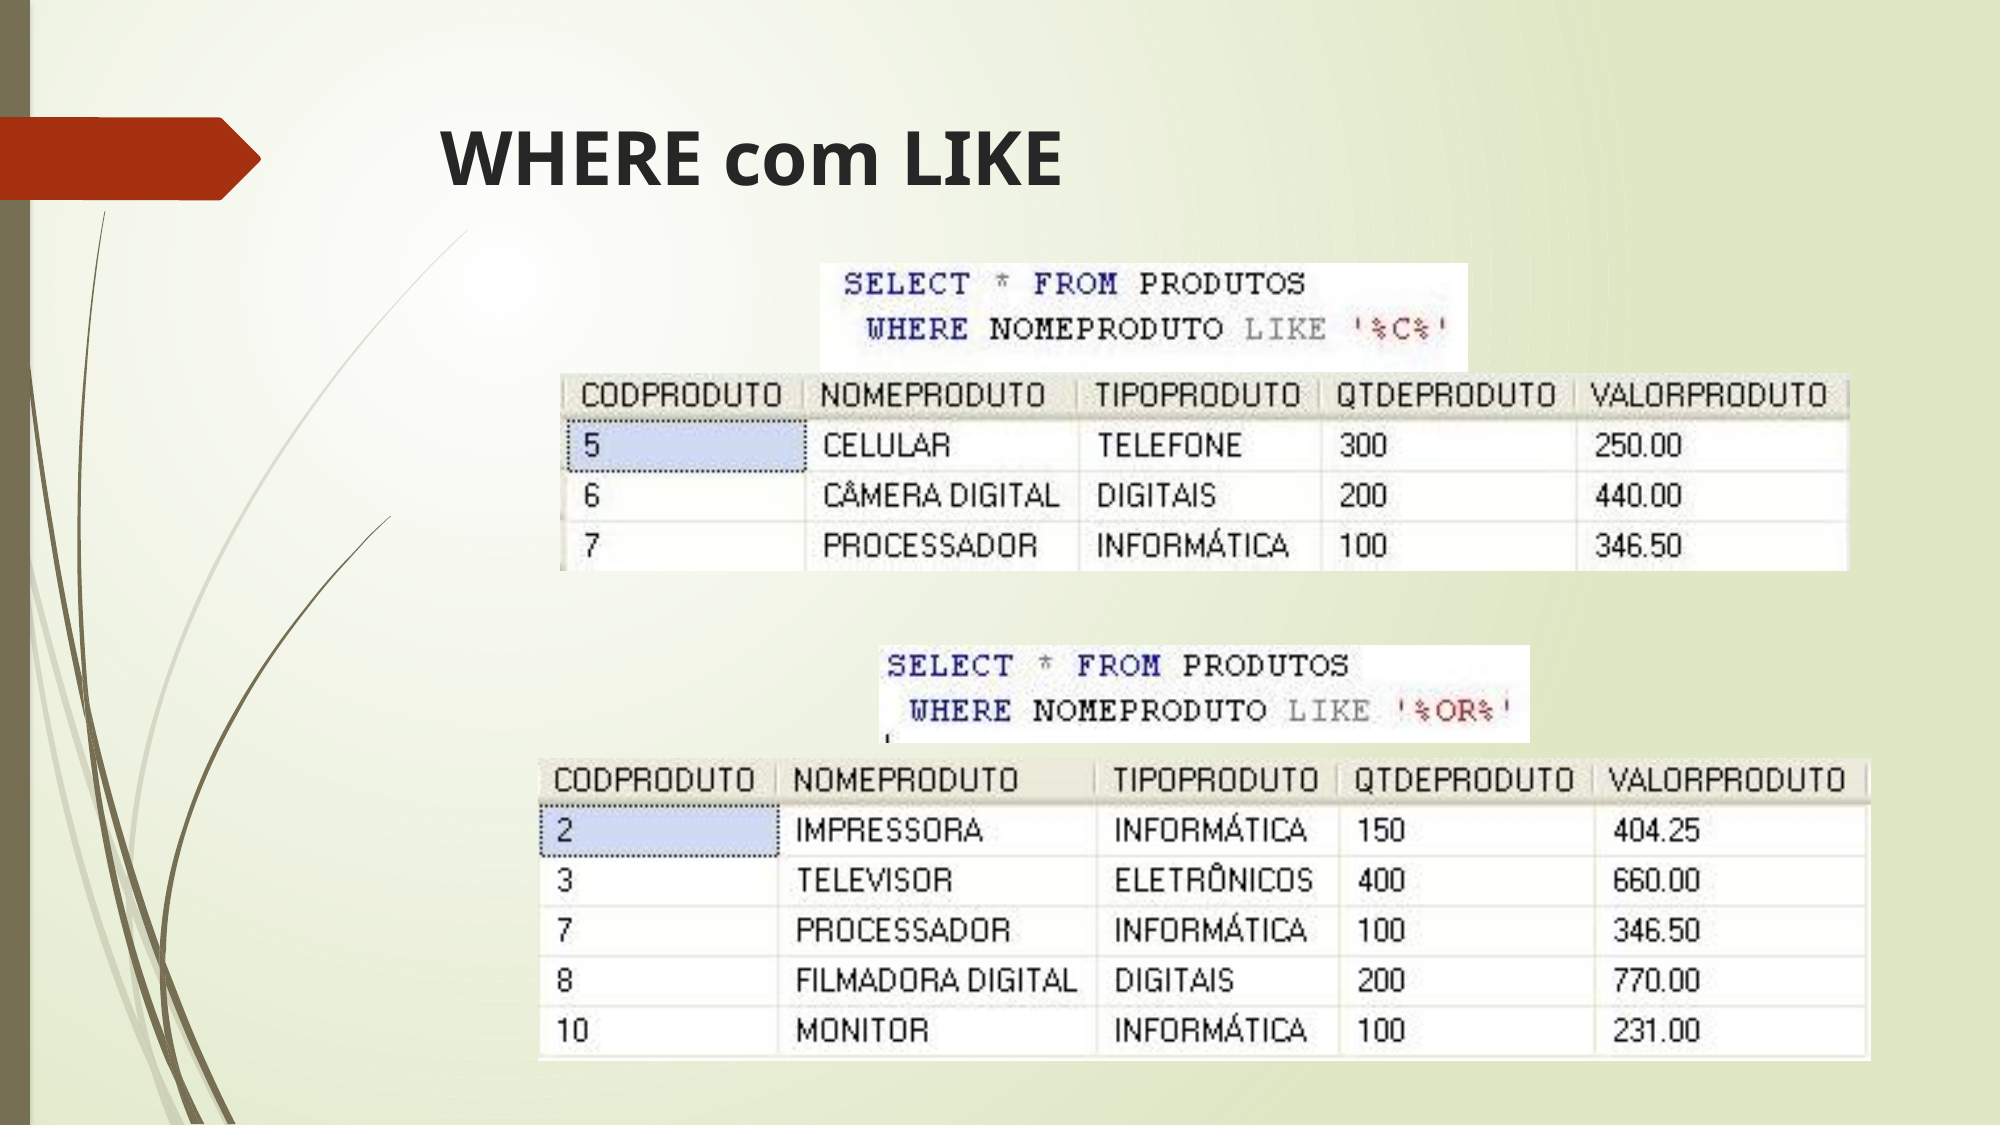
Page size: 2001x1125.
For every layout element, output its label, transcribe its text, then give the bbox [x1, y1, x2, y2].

picture [820, 263, 1469, 372]
picture [559, 373, 1850, 572]
title WHERE com LIKE [425, 102, 1888, 313]
picture [538, 758, 1871, 1062]
picture [879, 644, 1530, 743]
